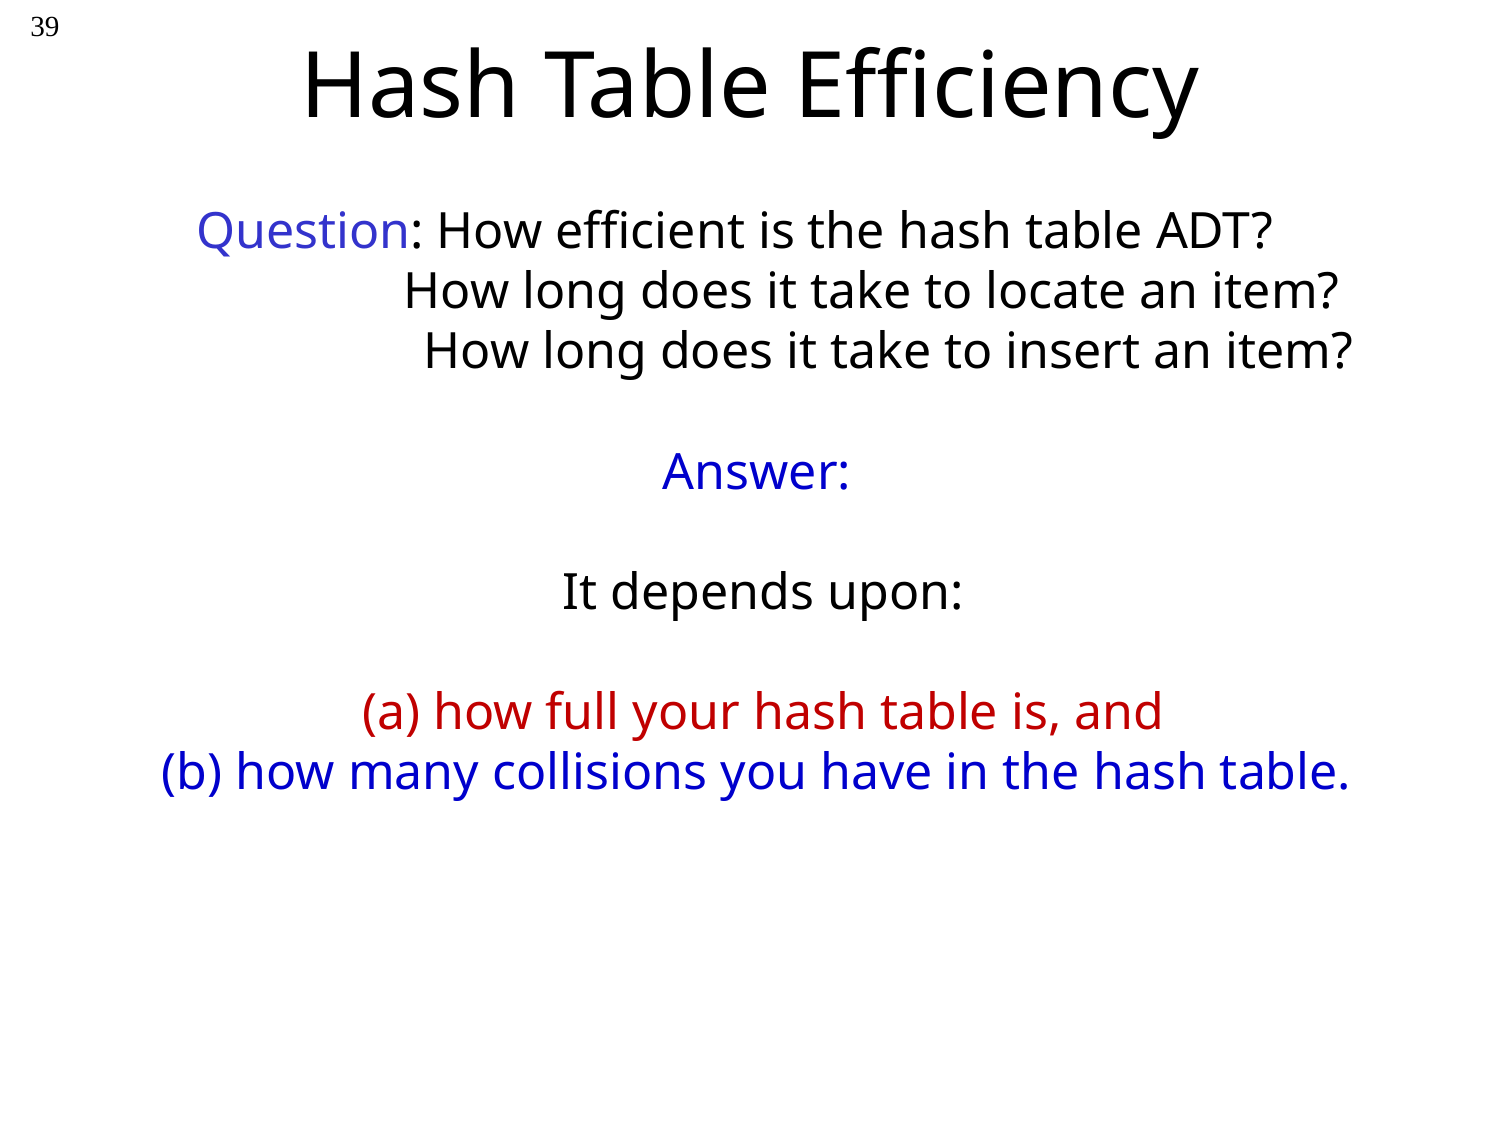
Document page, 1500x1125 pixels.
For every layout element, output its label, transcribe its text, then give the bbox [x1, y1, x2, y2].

title Hash Table Efficiency [112, 0, 1388, 175]
slide_number 39 [0, 0, 76, 76]
text_box Question: How efficient is the hash table ADT? How long does it take to locate an item? How long does it take to insert an item? [181, 191, 1369, 387]
text_box Answer: It depends upon: (a) how full your hash table is, and (b) how many collisions you have in the hash table. [72, 432, 1455, 808]
